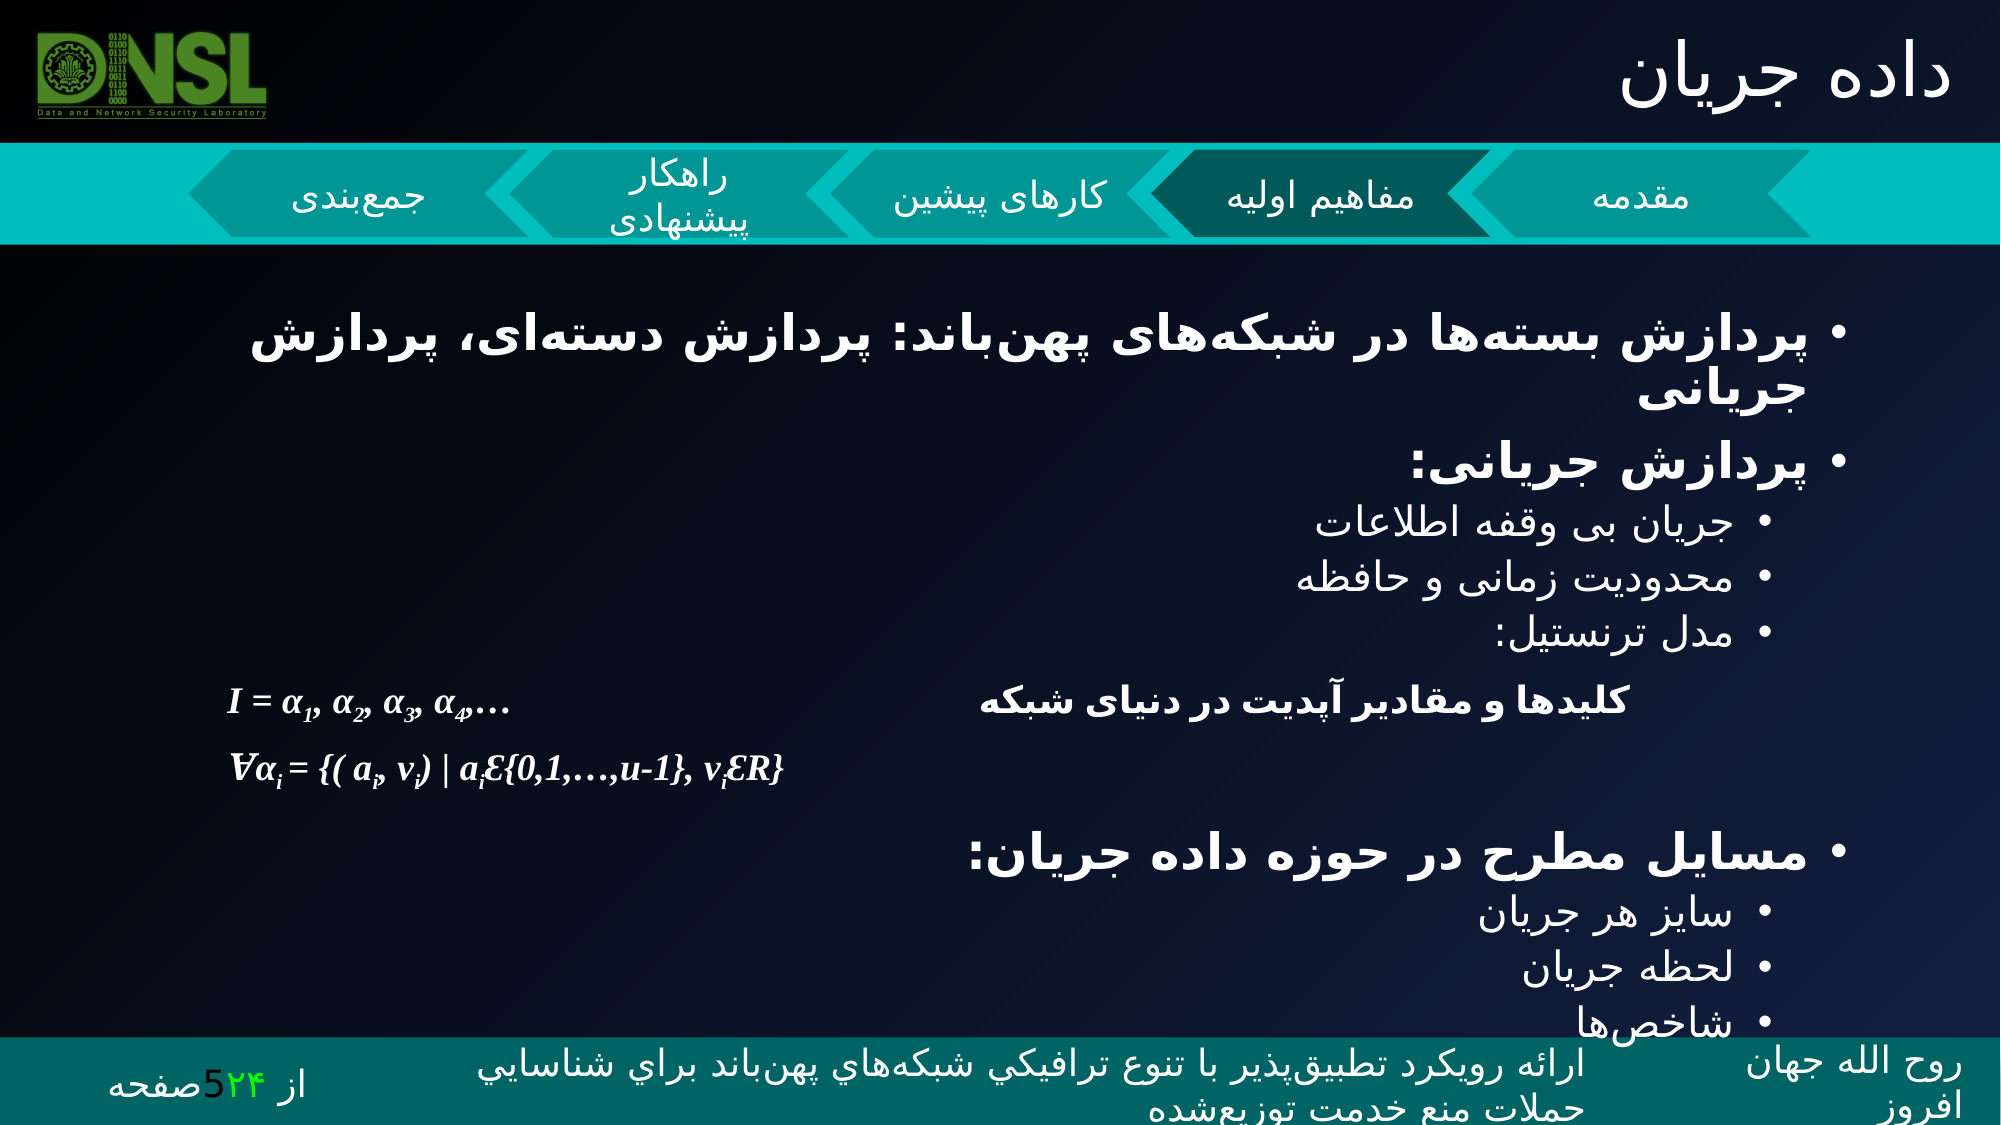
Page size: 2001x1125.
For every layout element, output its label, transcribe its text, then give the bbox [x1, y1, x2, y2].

list داده جریان [975, 13, 1969, 132]
list پردازش بسته‌ها در شبکه‌های پهن‌باند: پردازش دسته‌ای، پردازش جریانی پردازش جریانی: جریان بی وقفه اطلاعات محدودیت زمانی و حافظه مدل ترنستیل: I = α1, α2, α3, α4,… کلید‌ها و مقادیر آپدیت در دنیای شبکه Ɐαi = {( ai, vi) | aiƐ{0,1,…,u-1}, viƐR} مسایل مطرح در حوزه داده جریان: سایز هر جریان لحظه جریان شاخص‌ها [137, 299, 1863, 1014]
